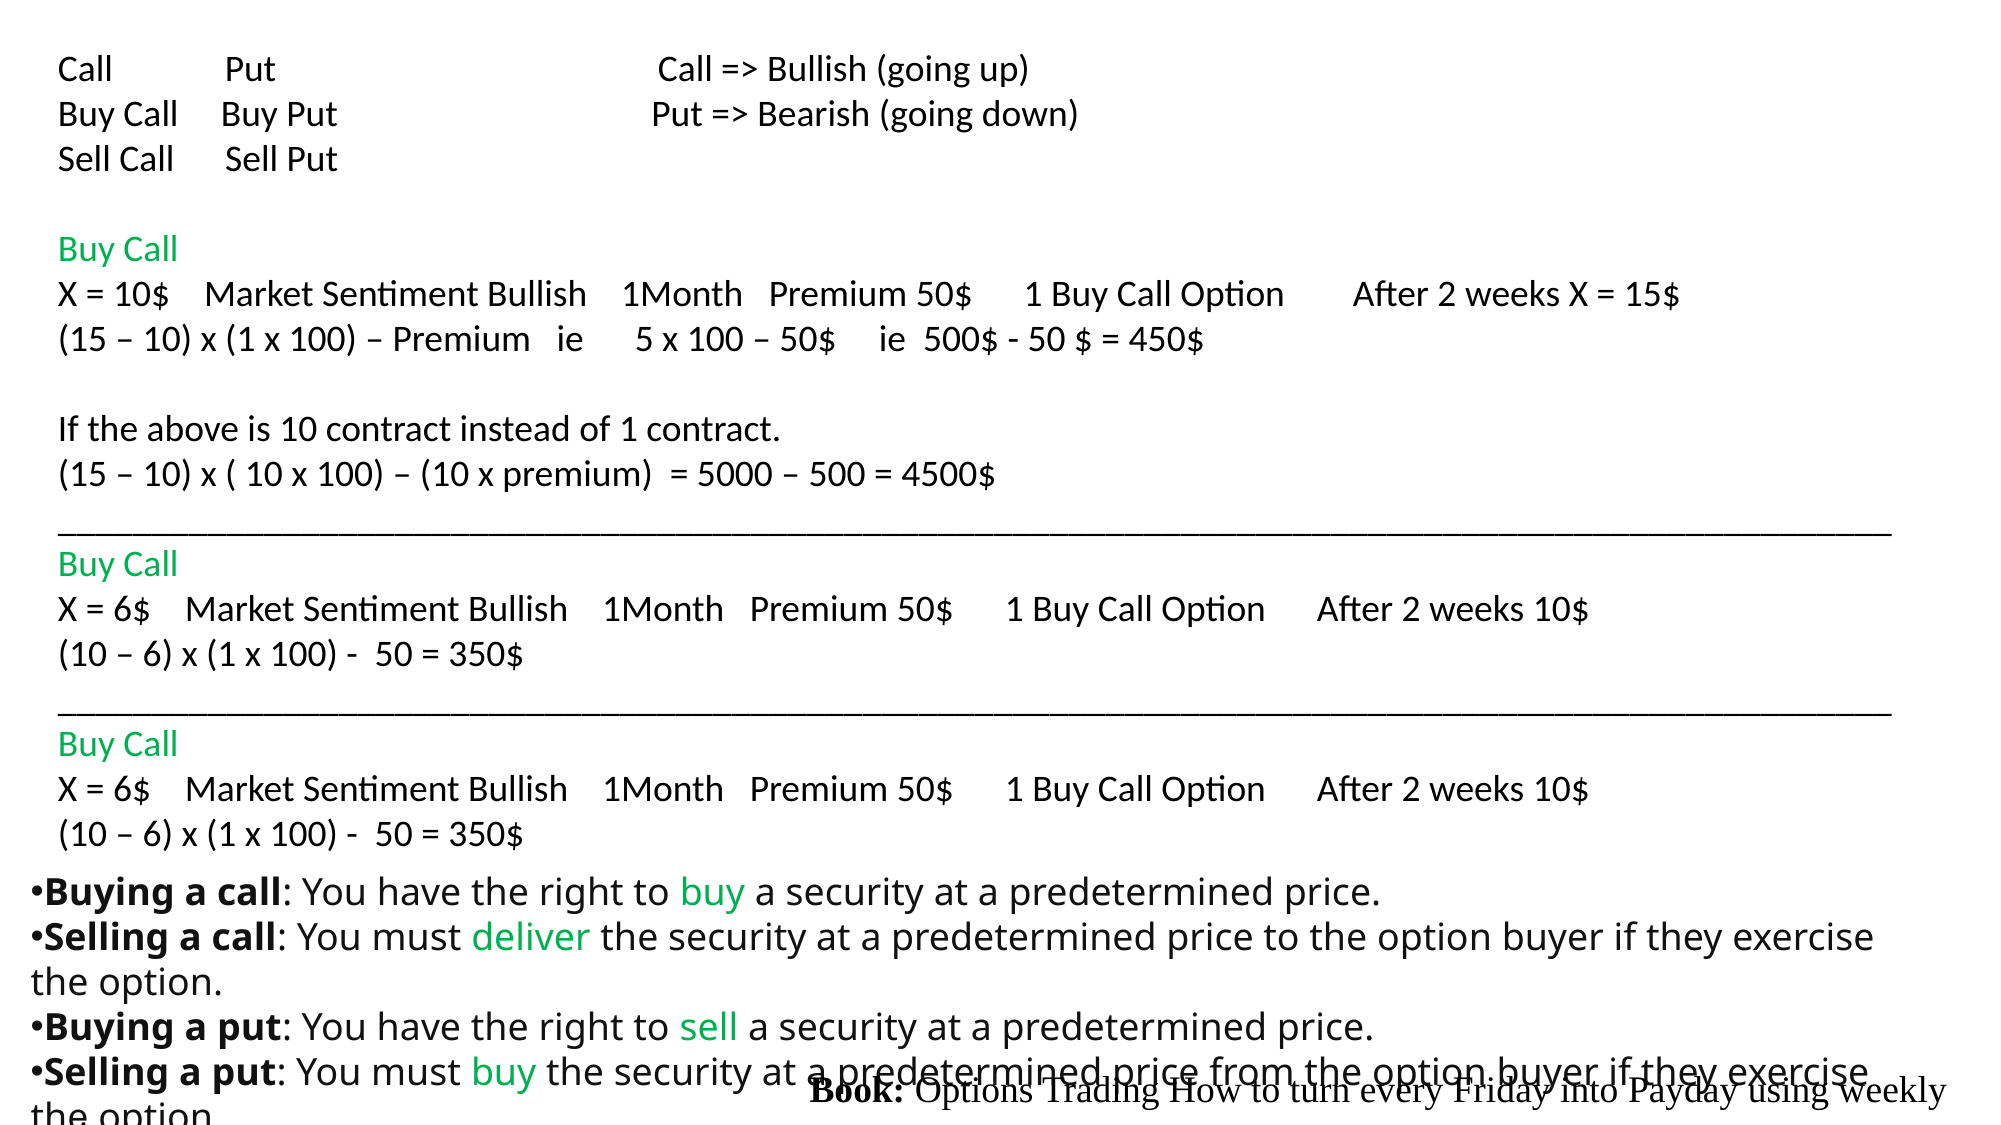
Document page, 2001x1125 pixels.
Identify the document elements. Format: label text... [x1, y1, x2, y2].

text_box Book: Options Trading How to turn every Friday into Payday using weekly options [15, 1057, 2000, 1125]
text_box Call Put Call => Bullish (going up) Buy Call Buy Put Put => Bearish (going down) Sell Call Sell Put Buy Call X = 10$ Market Sentiment Bullish 1Month Premium 50$ 1 Buy Call Option After 2 weeks X = 15$ (15 – 10) x (1 x 100) – Premium ie 5 x 100 – 50$ ie 500$ - 50 $ = 450$ If the above is 10 contract instead of 1 contract. (15 – 10) x ( 10 x 100) – (10 x premium) = 5000 – 500 = 4500$ __________________________________________________________________________________________________ Buy Call X = 6$ Market Sentiment Bullish 1Month Premium 50$ 1 Buy Call Option After 2 weeks 10$ (10 – 6) x (1 x 100) - 50 = 350$ __________________________________________________________________________________________________ Buy Call X = 6$ Market Sentiment Bullish 1Month Premium 50$ 1 Buy Call Option After 2 weeks 10$ (10 – 6) x (1 x 100) - 50 = 350$ [43, 36, 1955, 1057]
text_box Buying a call: You have the right to buy a security at a predetermined price. Selling a call: You must deliver the security at a predetermined price to the option buyer if they exercise the option. Buying a put: You have the right to sell a security at a predetermined price. Selling a put: You must buy the security at a predetermined price from the option buyer if they exercise the option. [15, 860, 1928, 1057]
